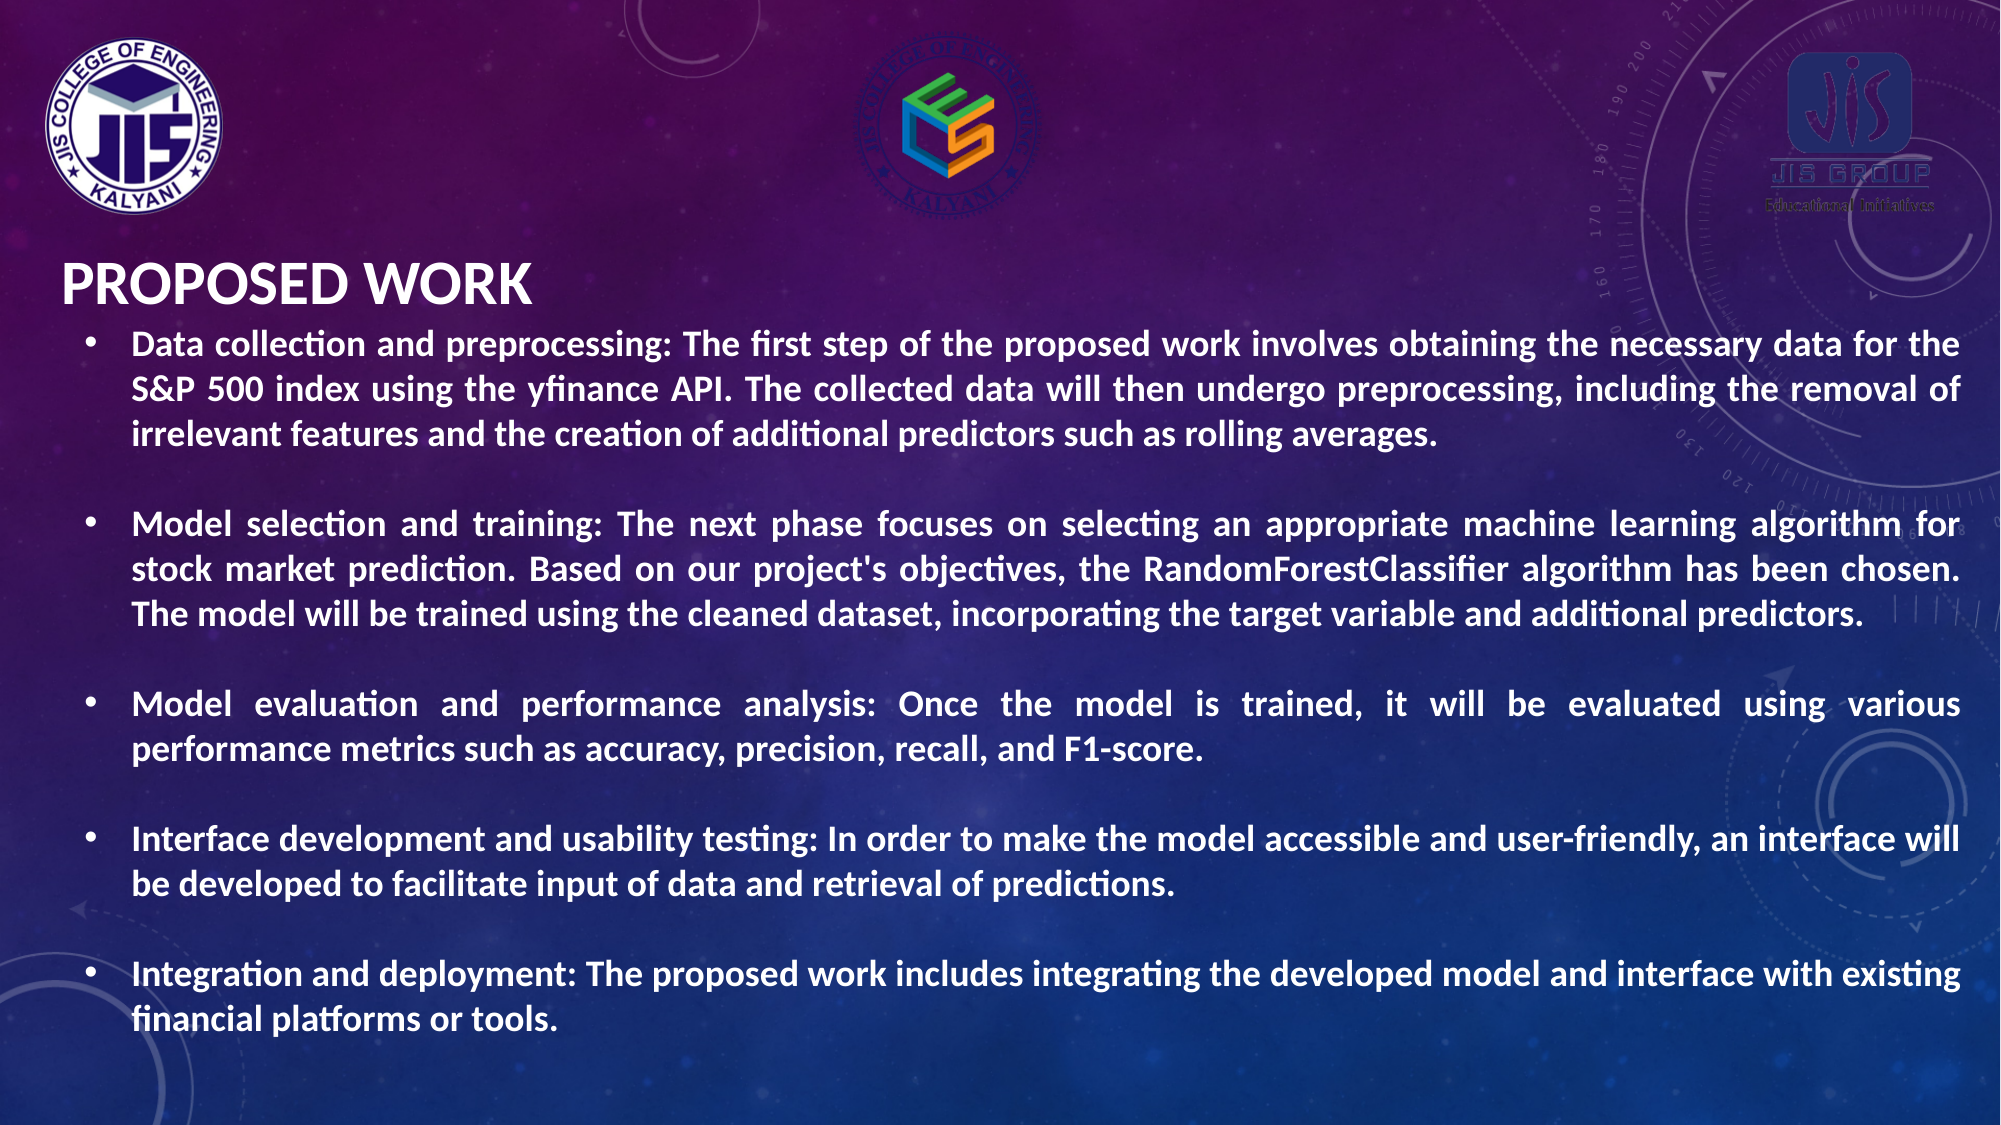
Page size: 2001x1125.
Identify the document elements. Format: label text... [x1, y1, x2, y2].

picture [0, 0, 2001, 1125]
text_box Data collection and preprocessing: The first step of the proposed work involves obtaining the necessary data for the S&P 500 index using the yfinance API. The collected data will then undergo preprocessing, including the removal of irrelevant features and the creation of additional predictors such as rolling averages. Model selection and training: The next phase focuses on selecting an appropriate machine learning algorithm for stock market prediction. Based on our project's objectives, the RandomForestClassifier algorithm has been chosen. The model will be trained using the cleaned dataset, incorporating the target variable and additional predictors. Model evaluation and performance analysis: Once the model is trained, it will be evaluated using various performance metrics such as accuracy, precision, recall, and F1-score. Interface development and usability testing: In order to make the model accessible and user-friendly, an interface will be developed to facilitate input of data and retrieval of predictions. Integration and deployment: The proposed work includes integrating the developed model and interface with existing financial platforms or tools. [69, 311, 1978, 1047]
title Proposed Work [45, 246, 1708, 325]
